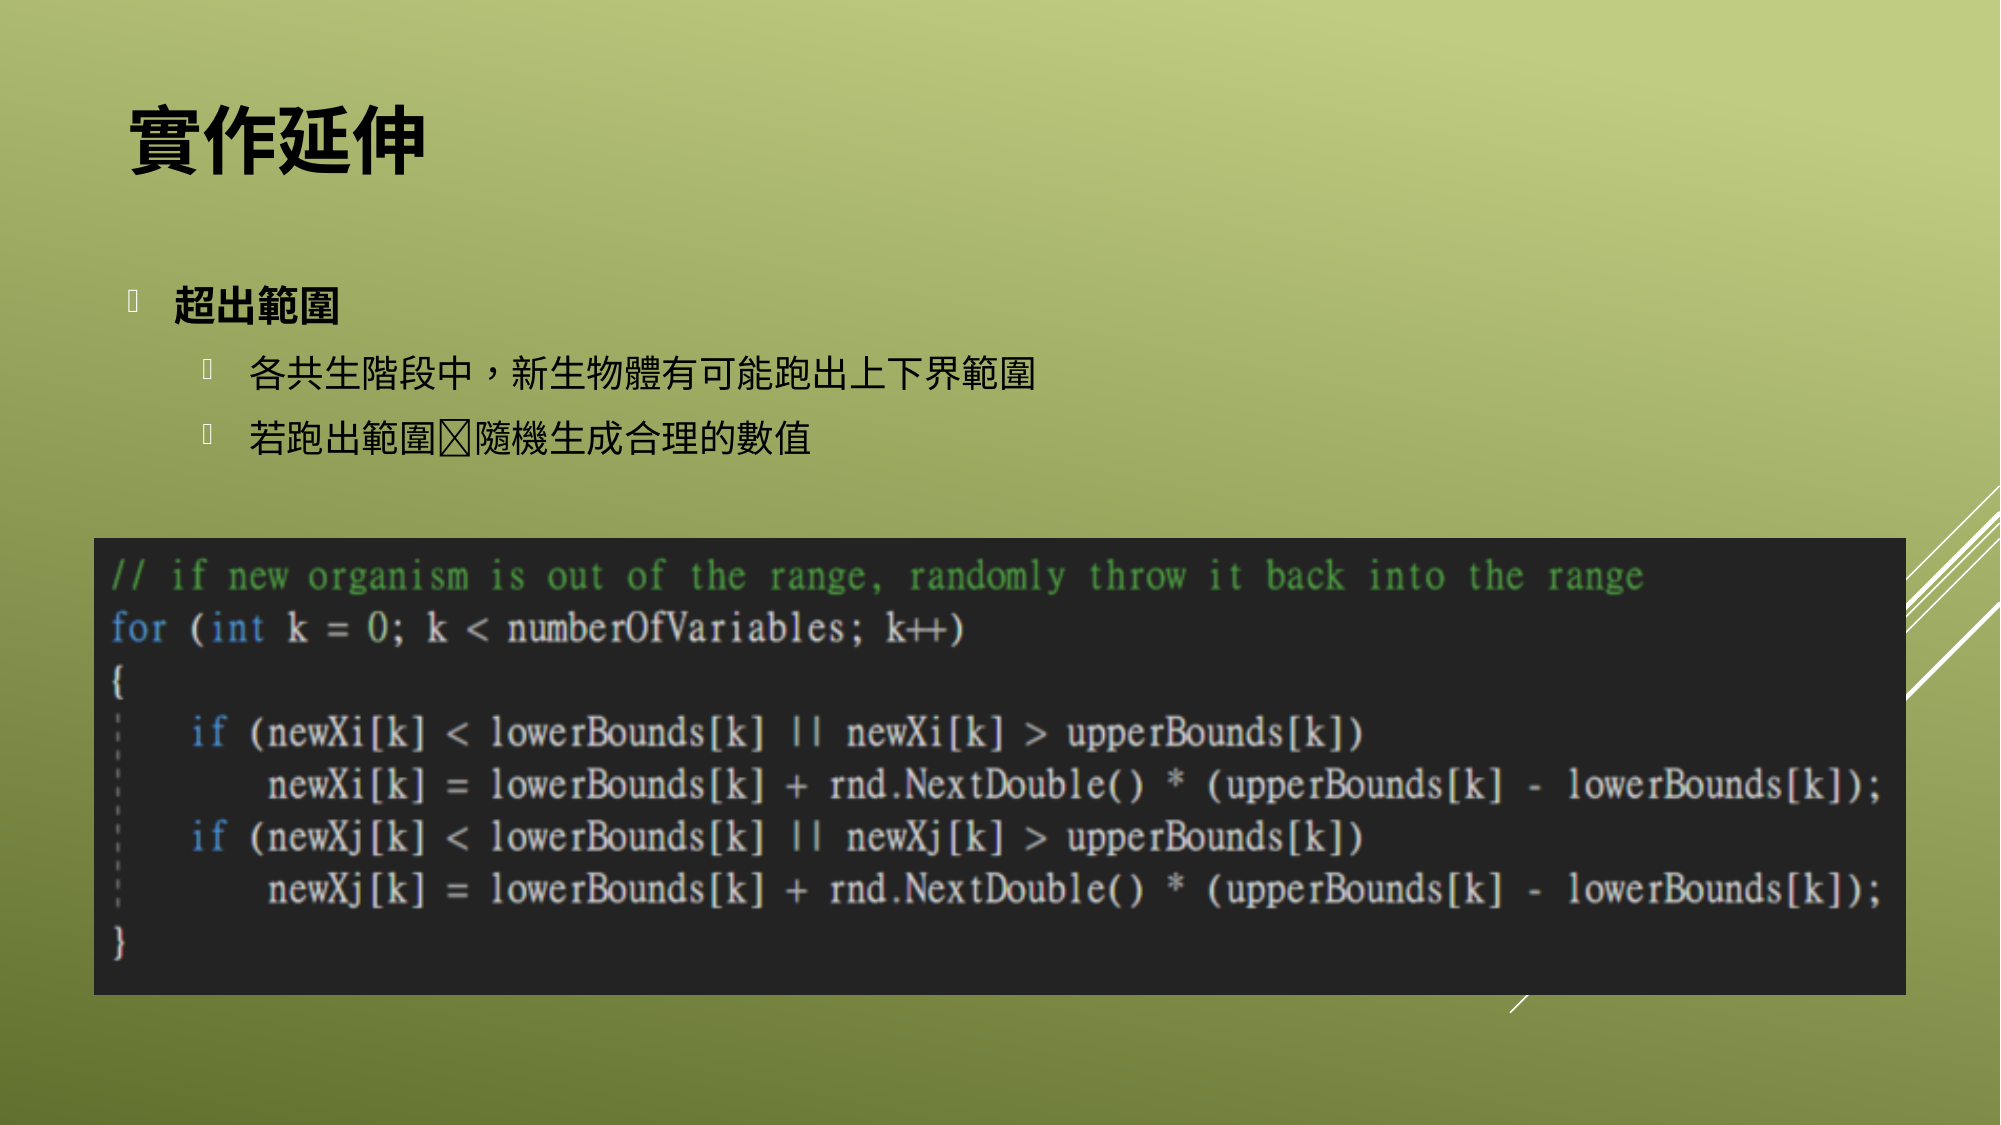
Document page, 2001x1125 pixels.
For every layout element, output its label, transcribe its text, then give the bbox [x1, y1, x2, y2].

text_box 超出範圍 各共生階段中，新生物體有可能跑出上下界範圍 若跑出範圍隨機生成合理的數值 [112, 200, 1366, 538]
picture [93, 538, 1907, 995]
title 實作延伸 [112, 14, 1513, 263]
